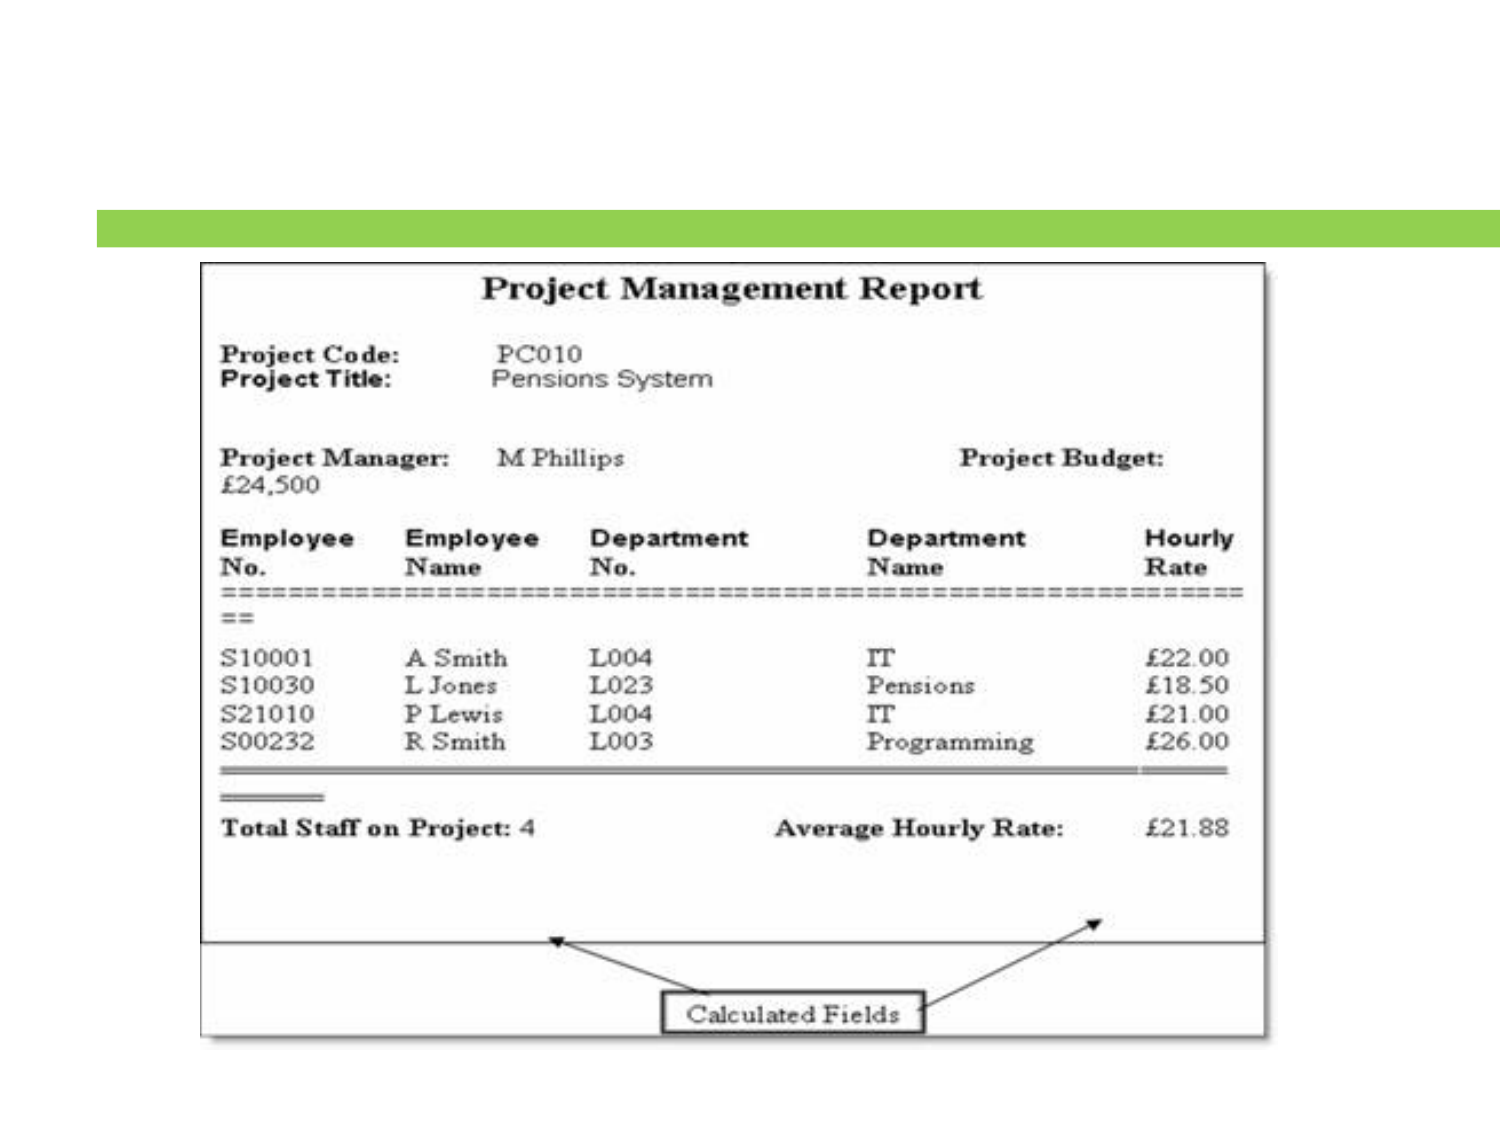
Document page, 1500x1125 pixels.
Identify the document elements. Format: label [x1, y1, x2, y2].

picture [199, 262, 1278, 1051]
